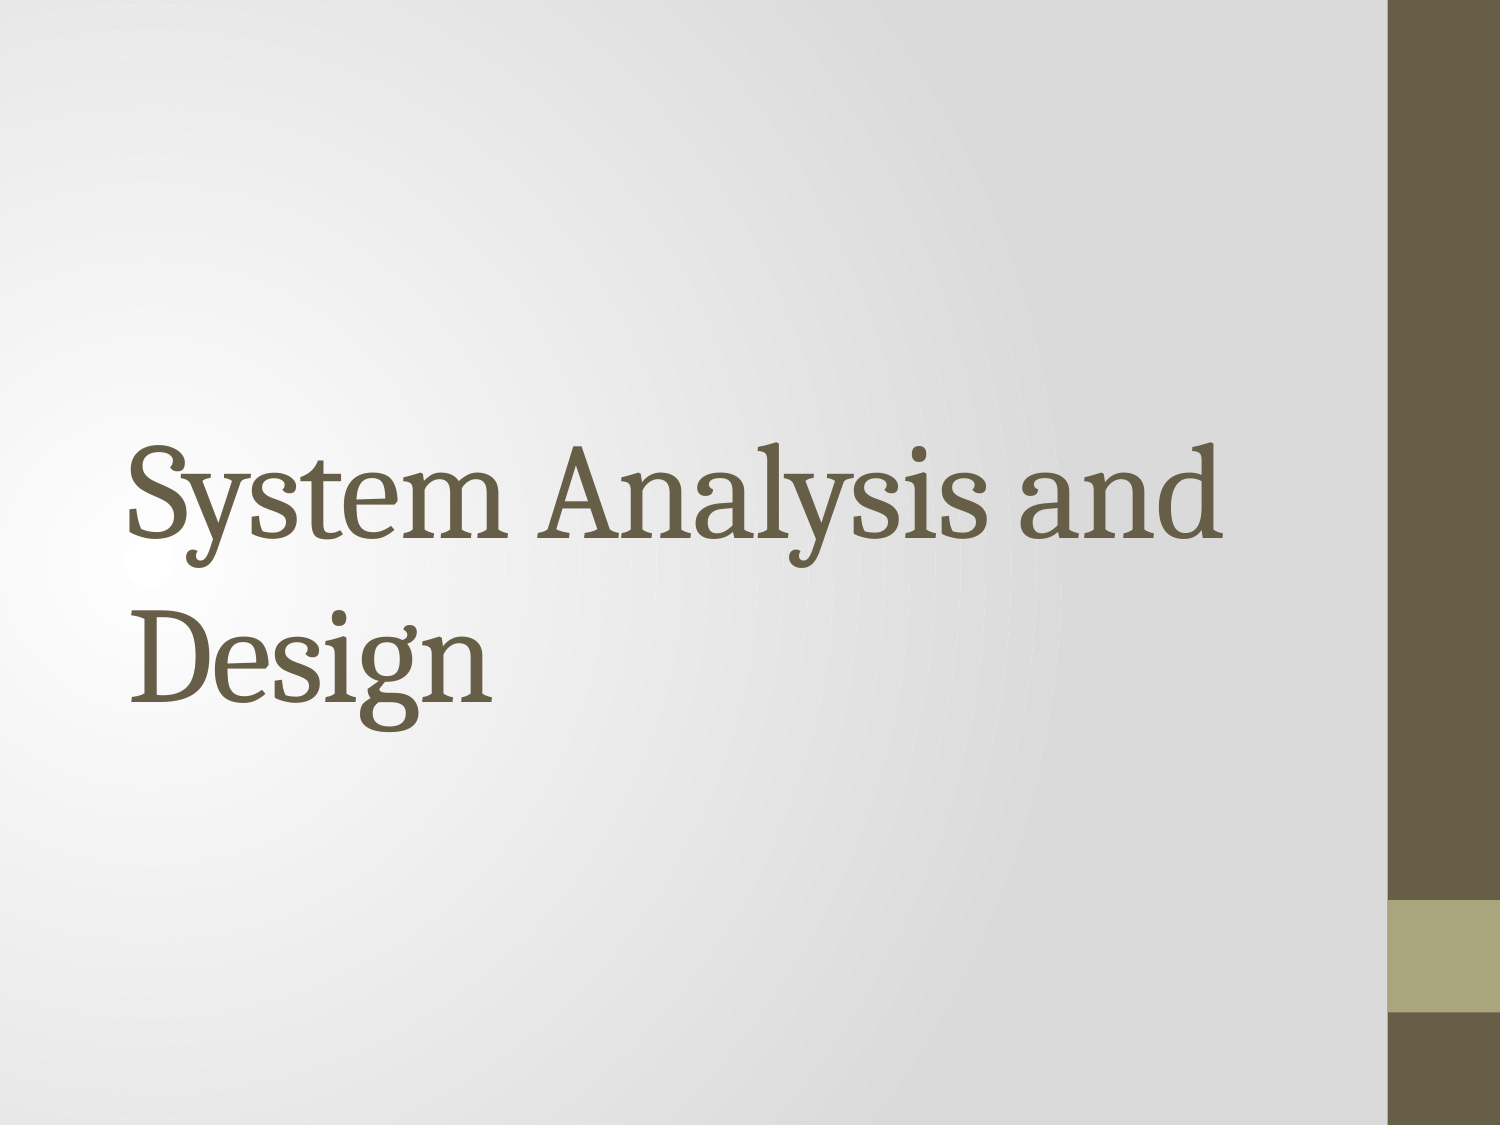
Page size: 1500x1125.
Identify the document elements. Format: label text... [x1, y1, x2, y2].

title System Analysis and Design [112, 312, 1350, 738]
